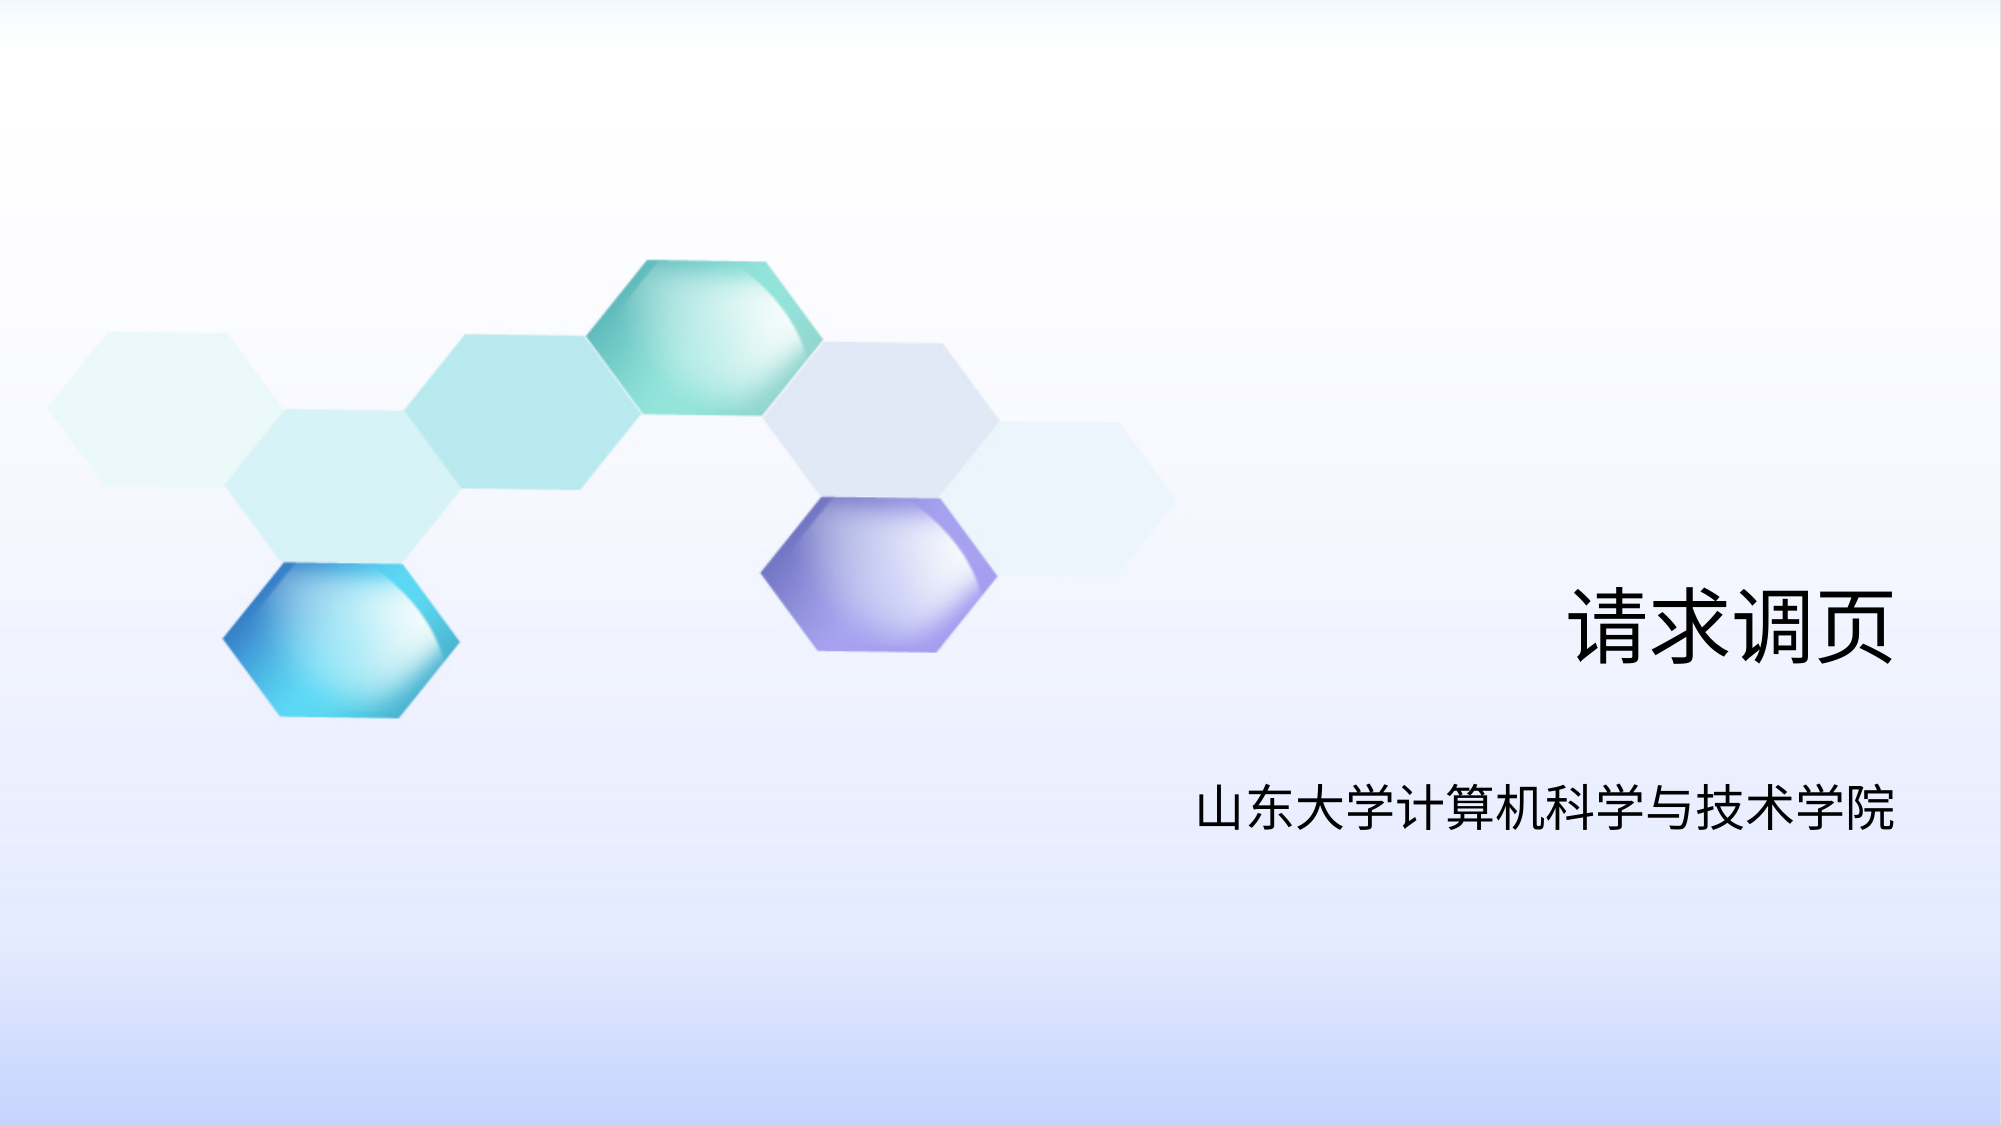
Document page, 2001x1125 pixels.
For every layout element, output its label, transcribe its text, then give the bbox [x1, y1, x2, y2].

subtitle 山东大学计算机科学与技术学院 [509, 738, 1910, 992]
picture [0, 0, 2001, 1125]
title 请求调页 [495, 538, 1914, 710]
